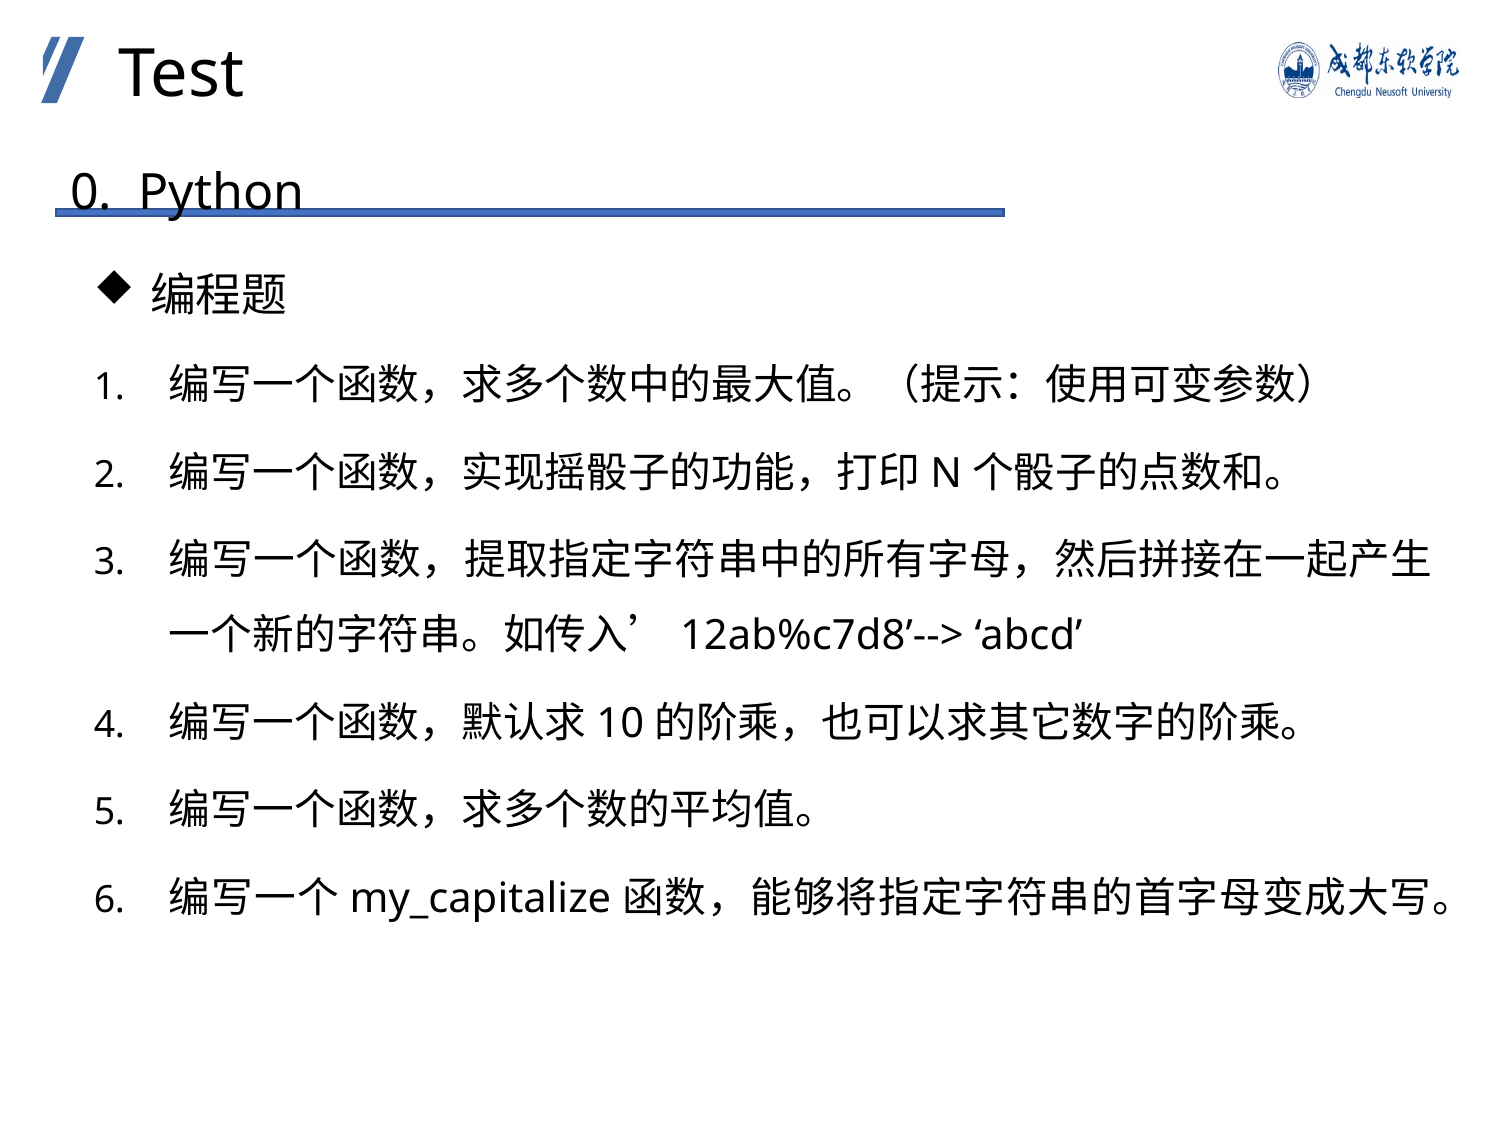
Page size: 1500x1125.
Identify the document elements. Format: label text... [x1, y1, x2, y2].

text_box 0. Python [55, 122, 873, 227]
text_box Test [103, 30, 1228, 119]
text_box [873, 208, 1005, 217]
picture [1278, 42, 1459, 98]
text_box 编程题 编写一个函数，求多个数中的最大值。（提示：使用可变参数） 编写一个函数，实现摇骰子的功能，打印N个骰子的点数和。 编写一个函数，提取指定字符串中的所有字母，然后拼接在一起产生一个新的字符串。如传入’12ab%c7d8’--> ‘abcd’ 编写一个函数，默认求10的阶乘，也可以求其它数字的阶乘。 编写一个函数，求多个数的平均值。 编写一个my_capitalize函数，能够将指定字符串的首字母变成大写。 [79, 230, 1448, 928]
